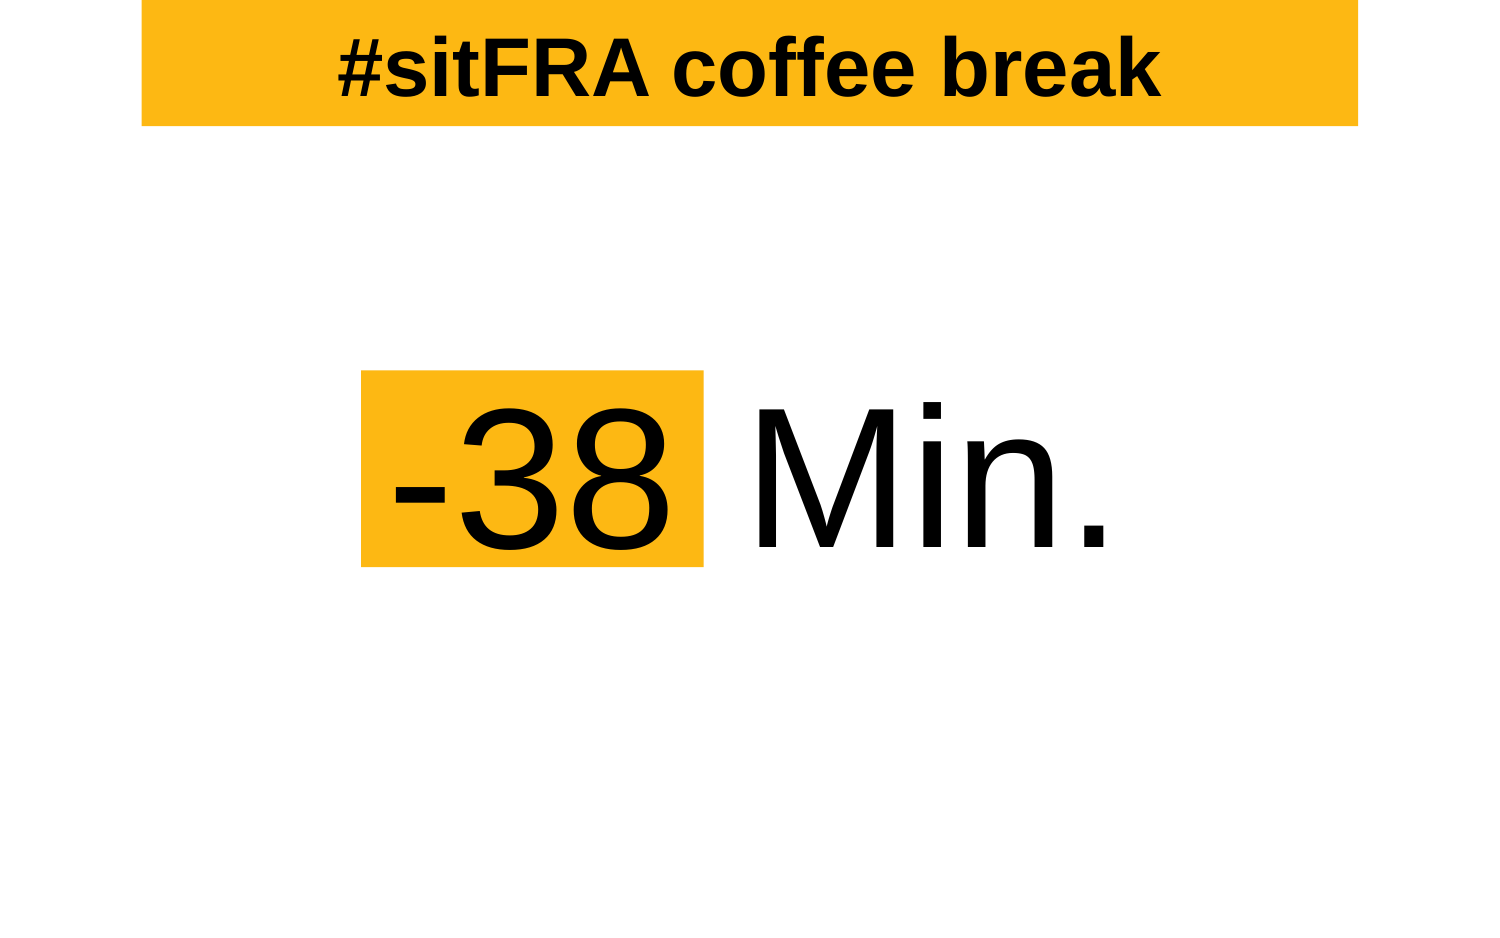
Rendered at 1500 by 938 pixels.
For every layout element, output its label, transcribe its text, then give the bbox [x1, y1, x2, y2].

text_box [360, 339, 1140, 598]
text_box #sitFRA coffee break [140, 0, 1360, 128]
